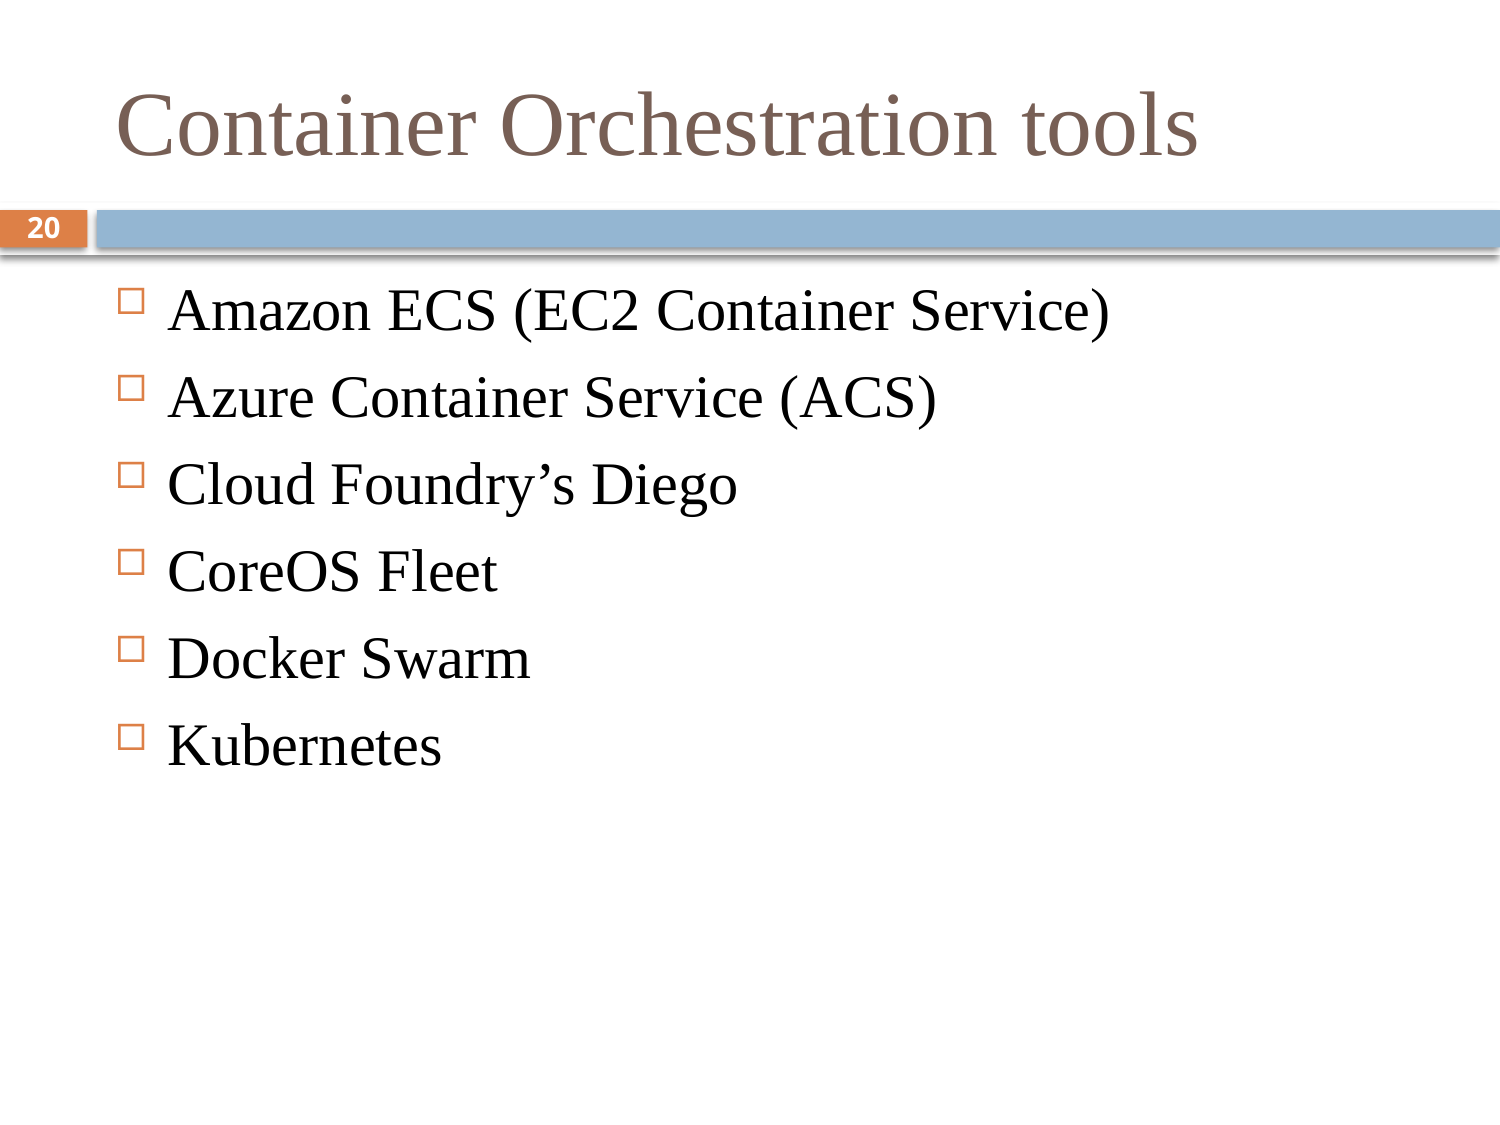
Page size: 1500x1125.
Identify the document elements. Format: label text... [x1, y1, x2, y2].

slide_number 20 [0, 208, 88, 249]
list Amazon ECS (EC2 Container Service) Azure Container Service (ACS) Cloud Foundry’s Diego CoreOS Fleet Docker Swarm Kubernetes [100, 262, 1438, 1000]
title Container Orchestration tools [100, 37, 1438, 200]
